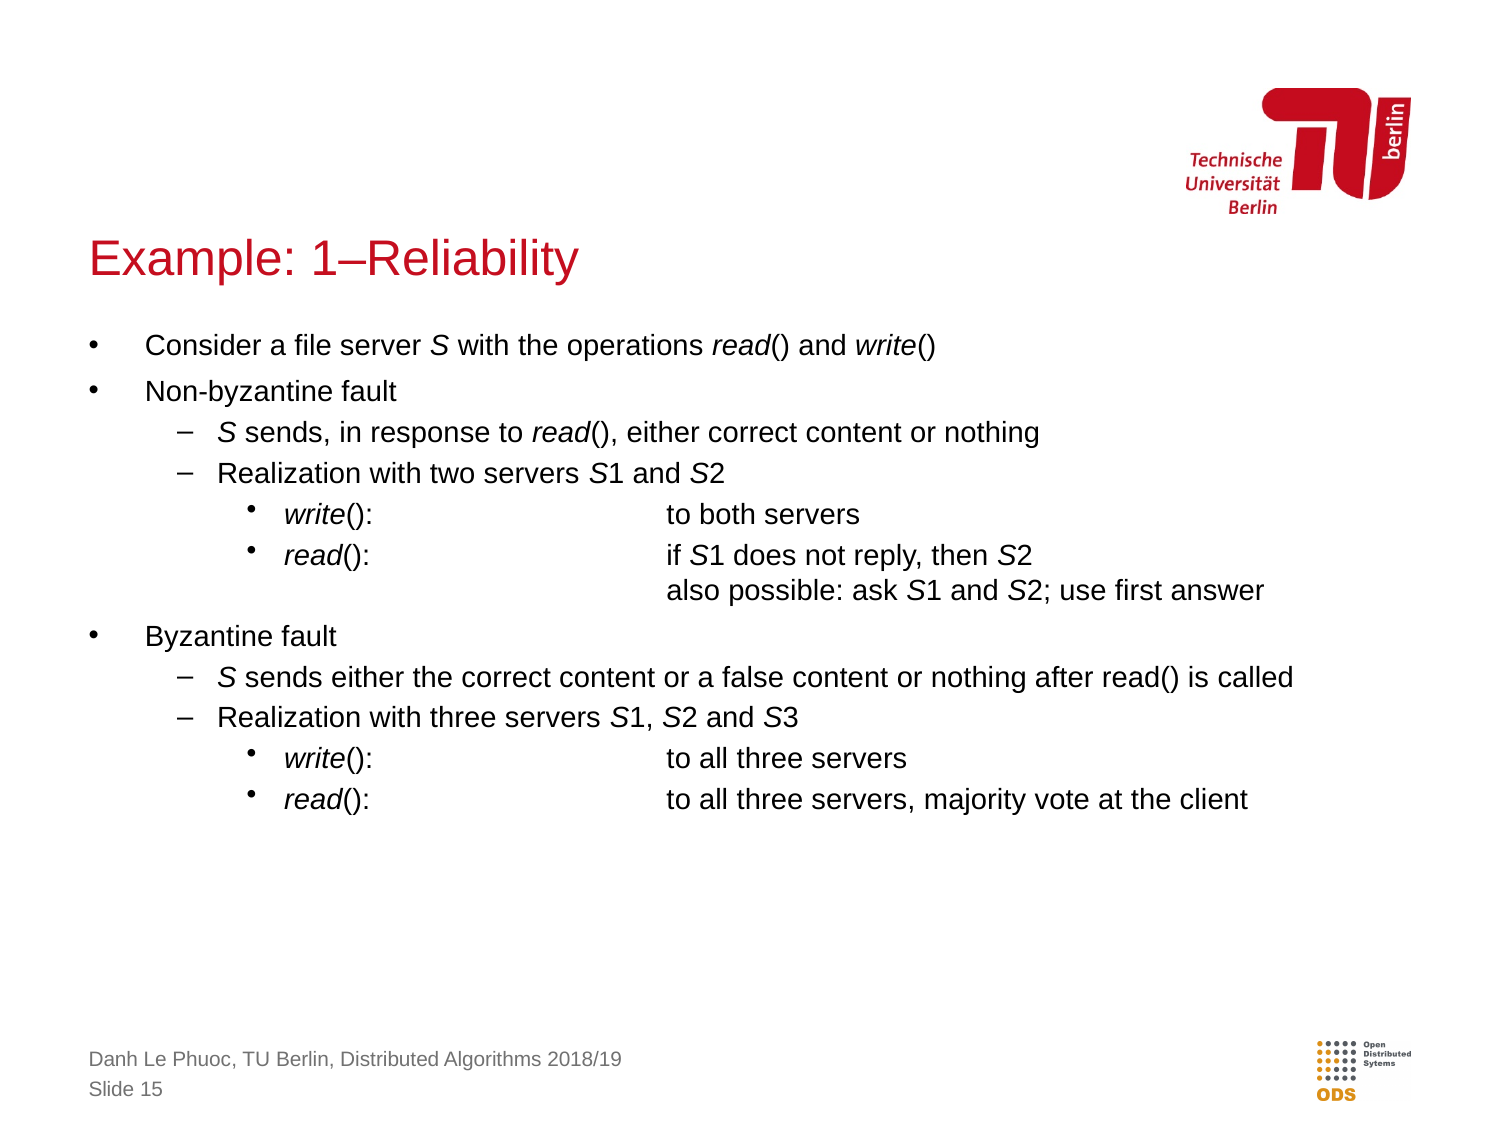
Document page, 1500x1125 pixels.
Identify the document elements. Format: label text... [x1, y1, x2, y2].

picture [1186, 88, 1411, 214]
title Example: 1–Reliability [88, 222, 1411, 286]
slide_number Slide 15 [88, 1075, 1176, 1101]
footer Danh Le Phuoc, TU Berlin, Distributed Algorithms 2018/19 [88, 1045, 1176, 1071]
picture [1317, 1041, 1411, 1101]
list Consider a file server S with the operations read() and write() Non-byzantine fault S sends, in response to read(), either correct content or nothing Realization with two servers S1 and S2 write(): to both servers read(): if S1 does not reply, then S2 also possible: ask S1 and S2; use first answer Byzantine fault S sends either the correct content or a false content or nothing after read() is called Realization with three servers S1, S2 and S3 write(): to all three servers read(): to all three servers, majority vote at the client [88, 315, 1411, 983]
